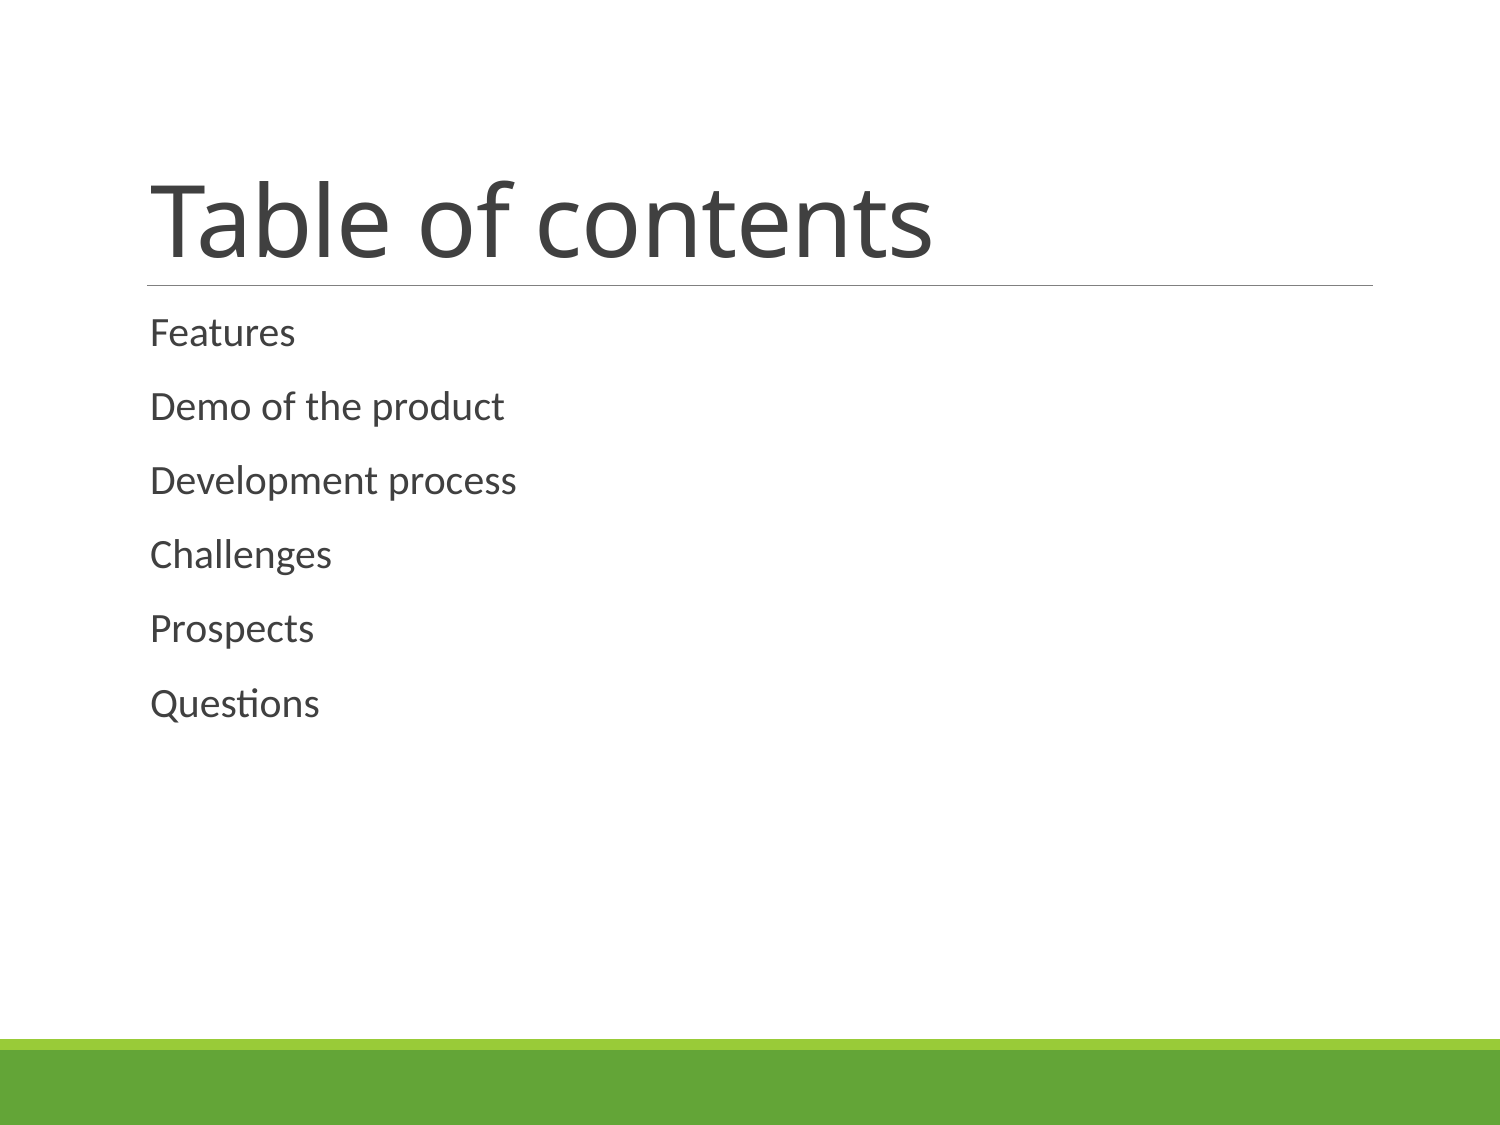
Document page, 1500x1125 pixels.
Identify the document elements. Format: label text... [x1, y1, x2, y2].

list Features Demo of the product Development process Challenges Prospects Questions [135, 302, 1373, 963]
title Table of contents [135, 47, 1373, 285]
